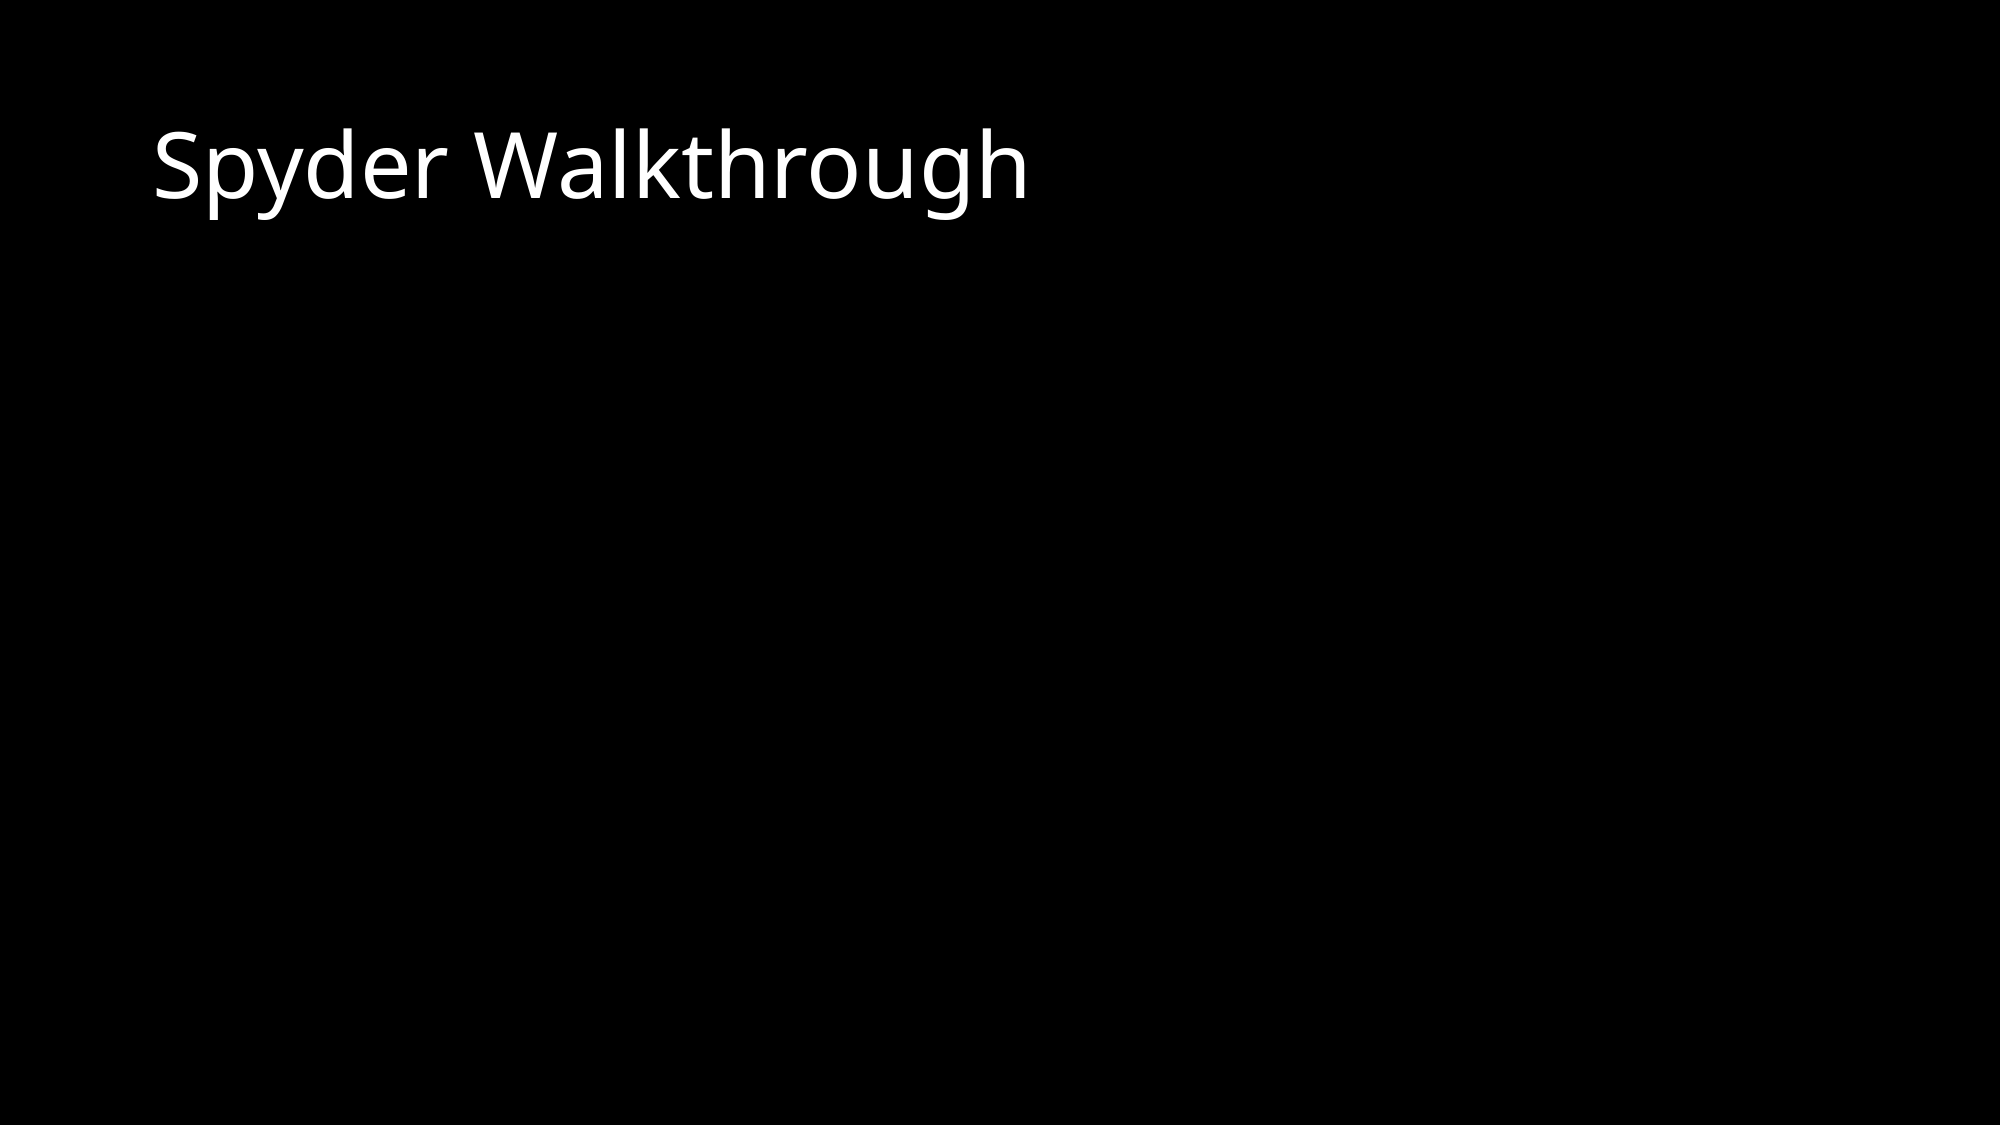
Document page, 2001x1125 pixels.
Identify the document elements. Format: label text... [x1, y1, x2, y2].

title Spyder Walkthrough [137, 59, 1863, 278]
